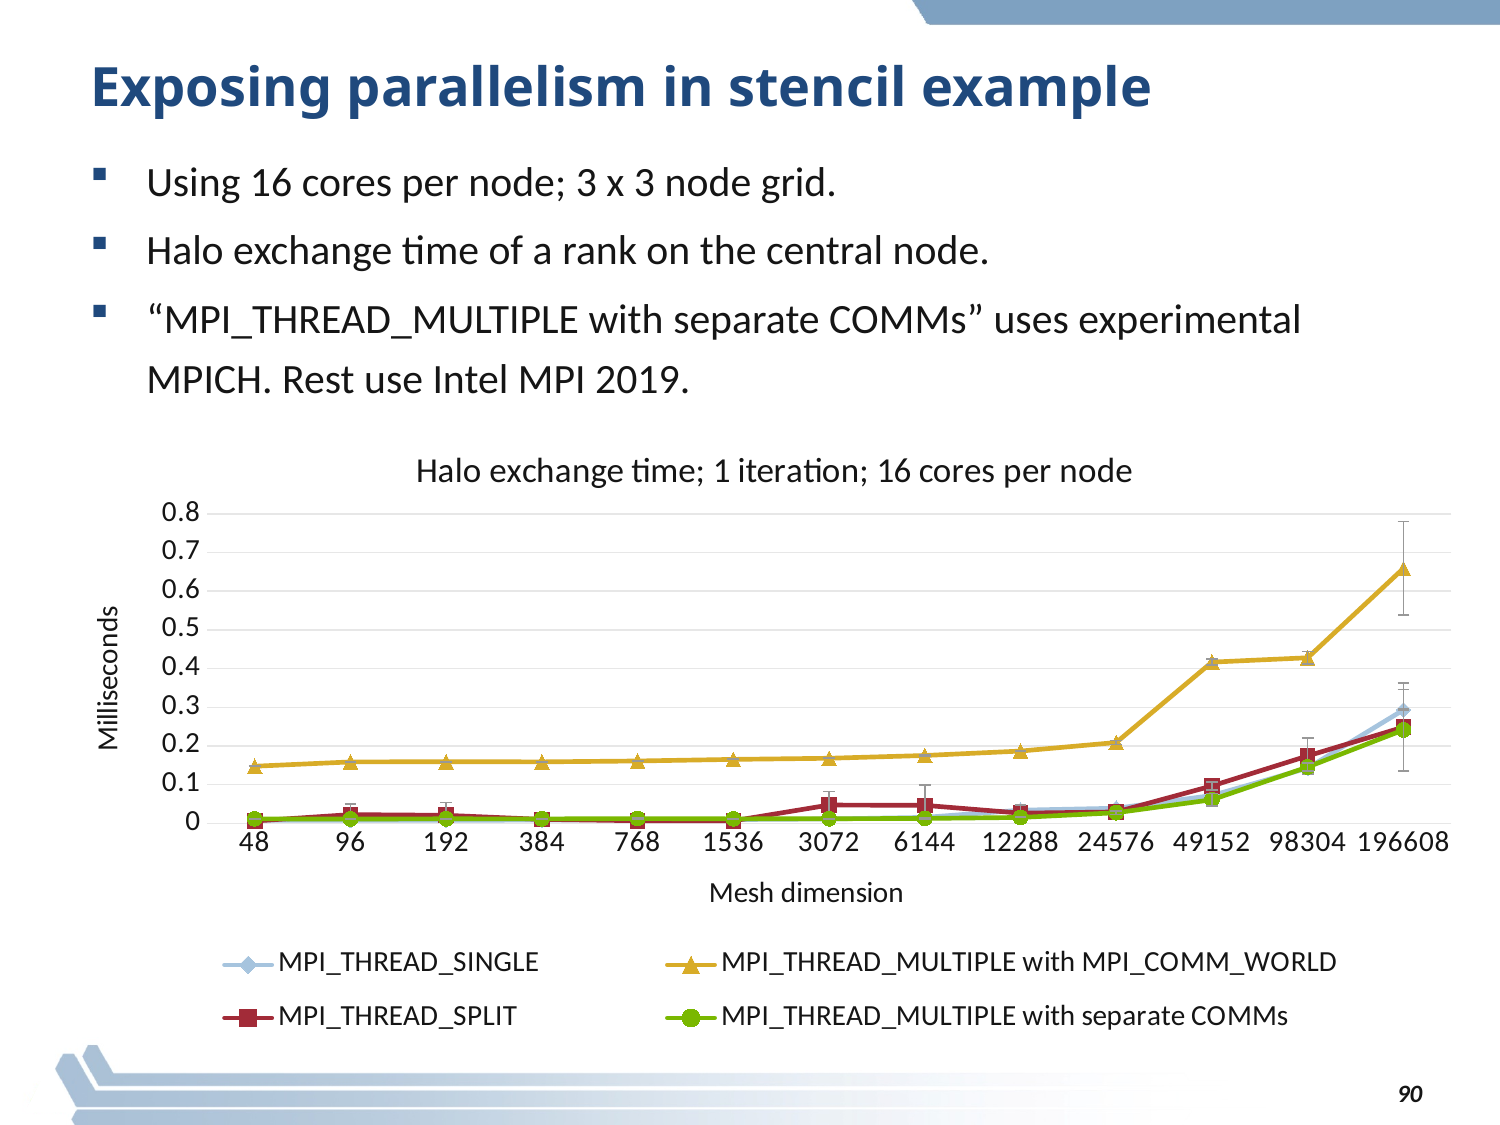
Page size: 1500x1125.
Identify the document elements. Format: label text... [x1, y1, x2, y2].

title Exposing parallelism in stencil example [74, 44, 1426, 137]
picture [0, 1037, 1500, 1125]
chart [74, 424, 1475, 1069]
picture [0, 0, 1500, 26]
list Using 16 cores per node; 3 x 3 node grid. Halo exchange time of a rank on the central node. “MPI_THREAD_MULTIPLE with separate COMMs” uses experimental MPICH. Rest use Intel MPI 2019. [74, 137, 1426, 423]
slide_number 90 [1275, 1076, 1438, 1113]
